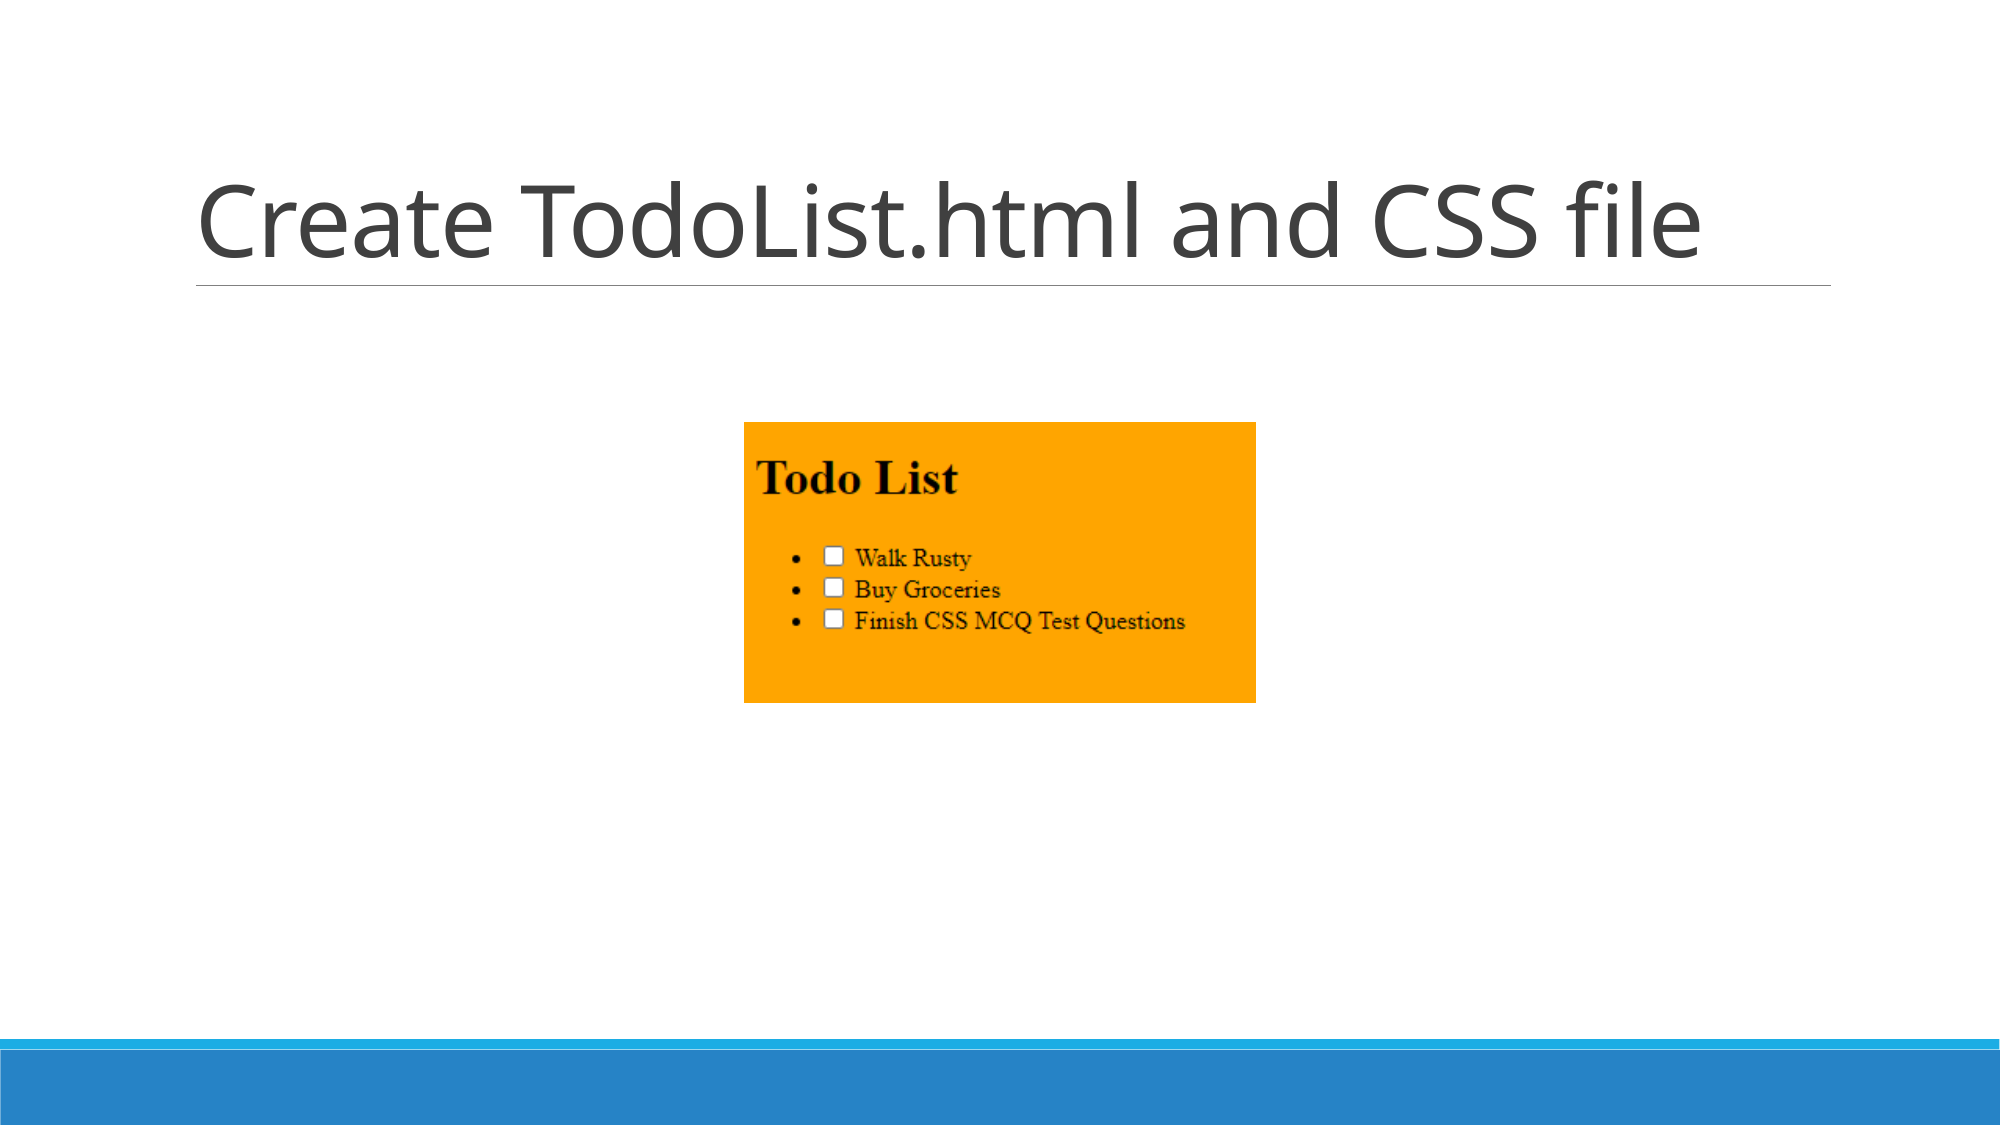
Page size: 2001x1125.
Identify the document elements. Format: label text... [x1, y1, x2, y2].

title Create TodoList.html and CSS file [180, 47, 1830, 285]
picture [743, 422, 1256, 703]
